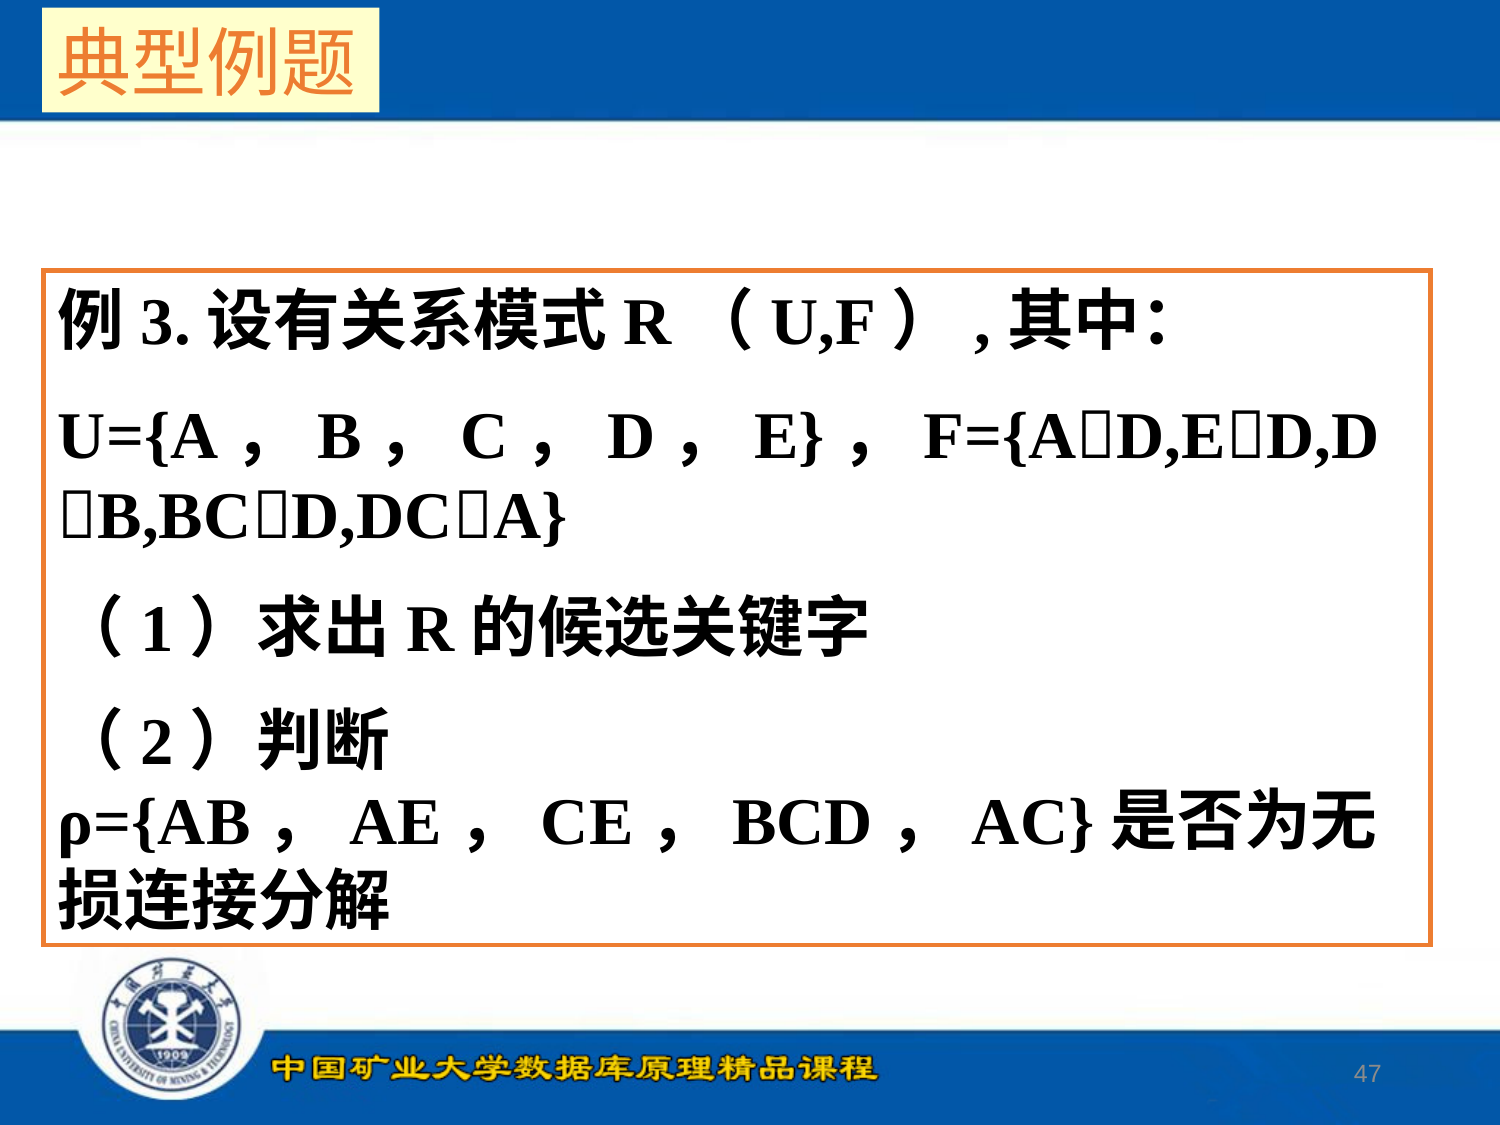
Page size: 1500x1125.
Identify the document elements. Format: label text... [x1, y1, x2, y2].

slide_number 47 [1059, 1042, 1397, 1103]
text_box 例3.设有关系模式R（U,F）,其中： U={A，B，C，D，E}，F={AD,ED,DB,BCD,DCA} （1）求出R的候选关键字 （2）判断ρ={AB，AE，CE，BCD，AC}是否为无损连接分解 [43, 270, 1431, 946]
picture [0, 0, 1500, 1125]
text_box 典型例题 [42, 7, 380, 113]
